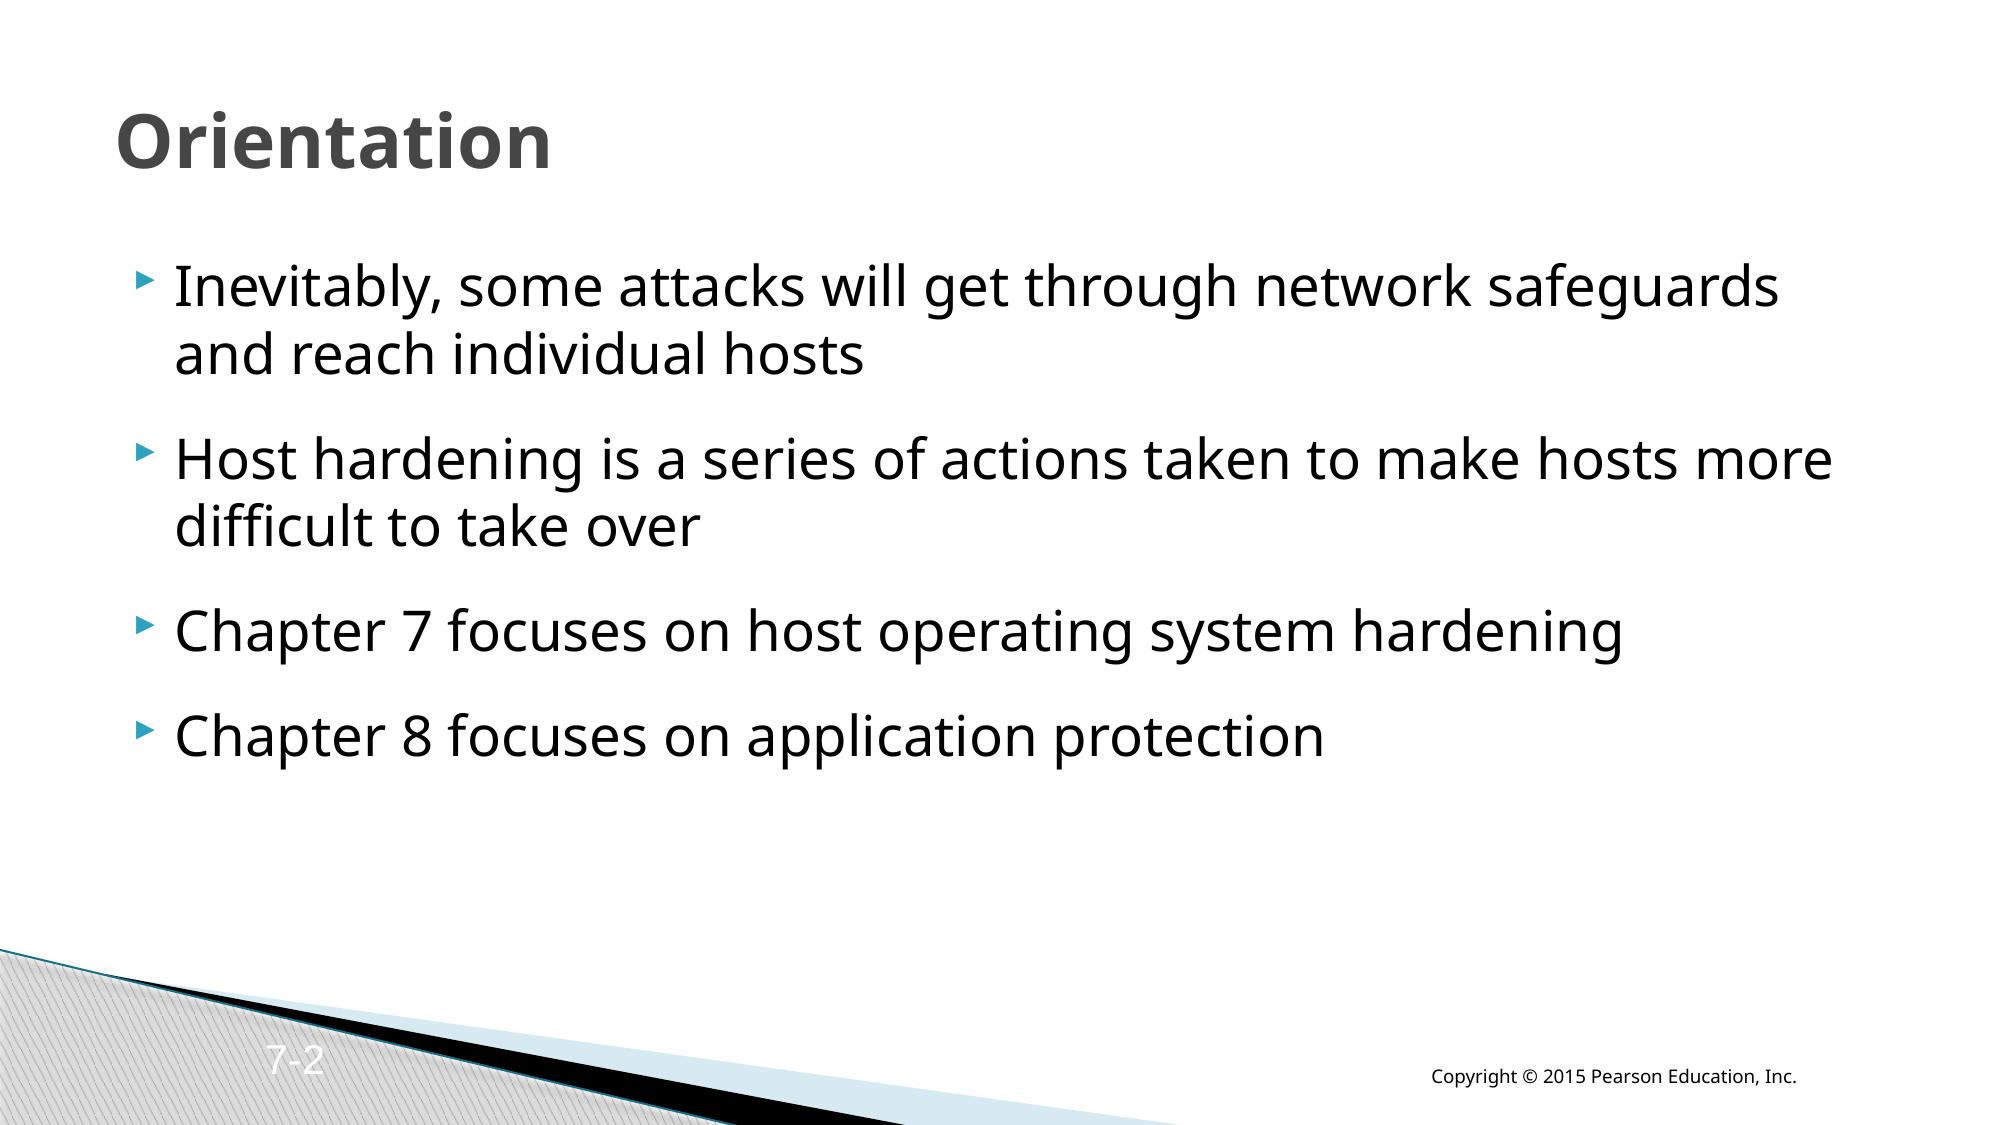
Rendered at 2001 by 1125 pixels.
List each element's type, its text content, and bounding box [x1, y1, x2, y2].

slide_number 7-2 [249, 1025, 375, 1085]
list Inevitably, some attacks will get through network safeguards and reach individual hosts Host hardening is a series of actions taken to make hosts more difficult to take over Chapter 7 focuses on host operating system hardening Chapter 8 focuses on application protection [99, 242, 1900, 986]
title Orientation [99, 45, 1900, 233]
